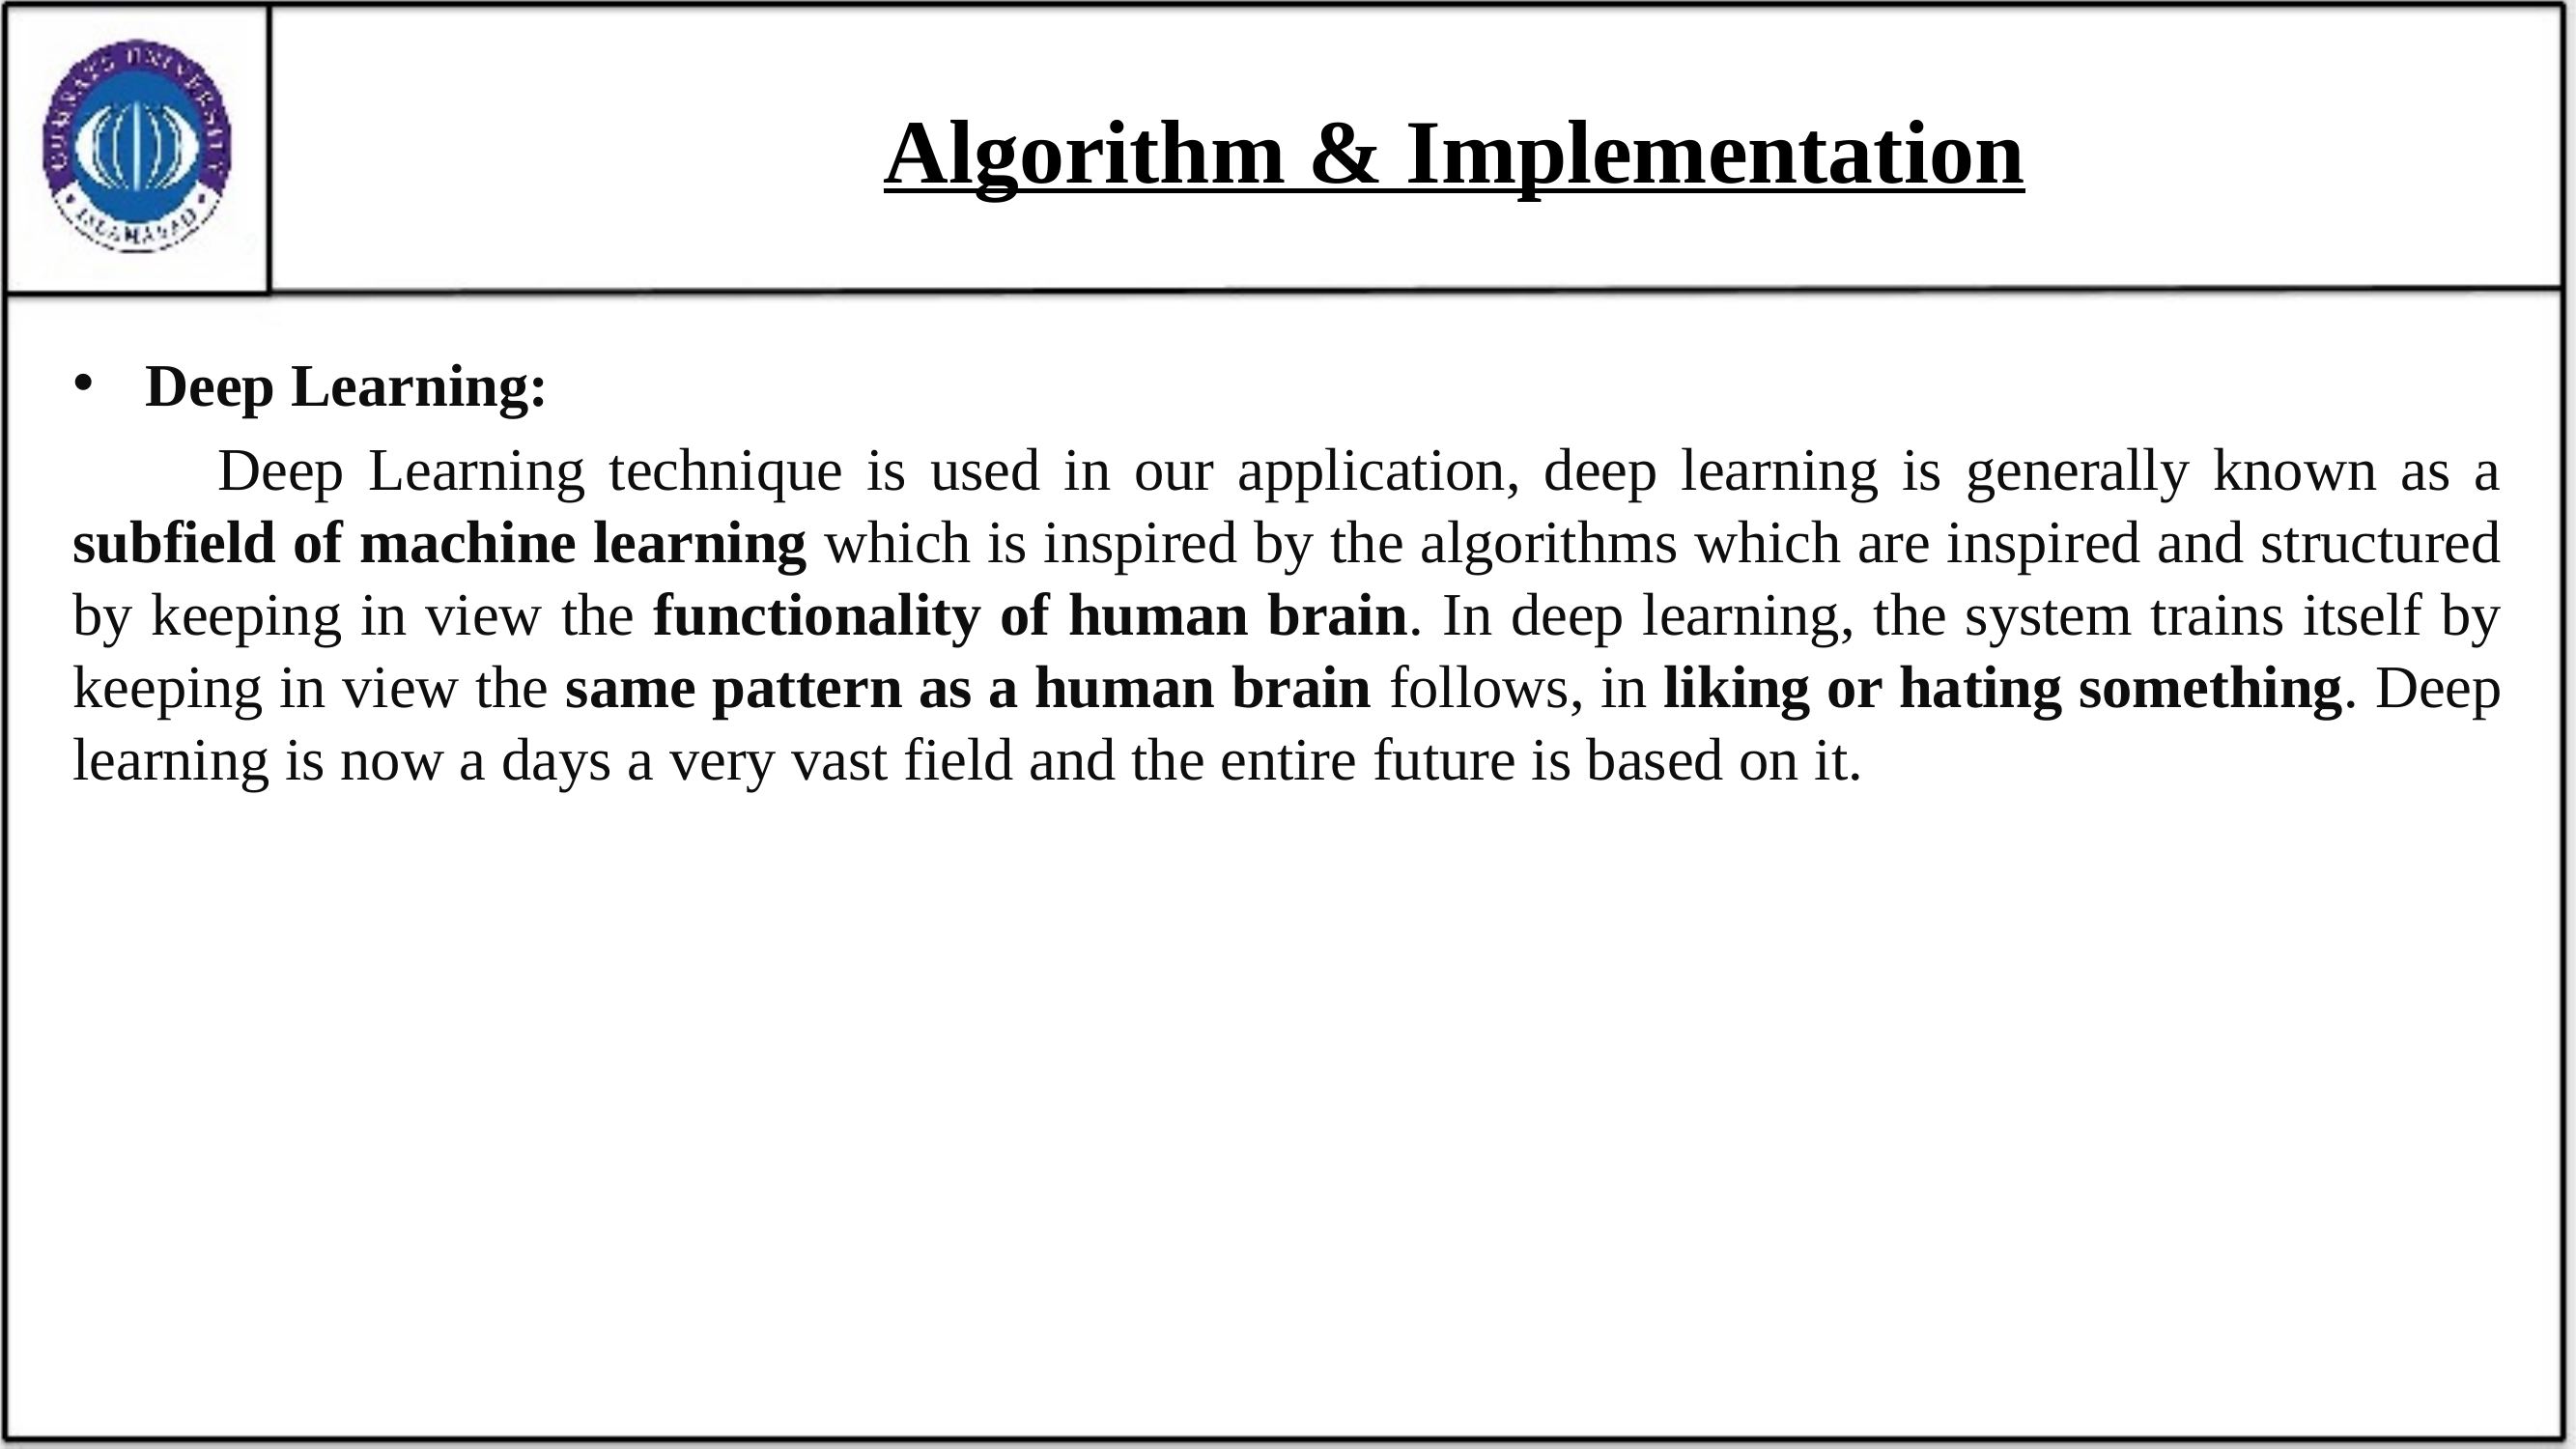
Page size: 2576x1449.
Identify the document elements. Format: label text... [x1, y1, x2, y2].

picture [0, 0, 2576, 1449]
text_box Deep Learning: Deep Learning technique is used in our application, deep learning is generally known as a subfield of machine learning which is inspired by the algorithms which are inspired and structured by keeping in view the functionality of human brain. In deep learning, the system trains itself by keeping in view the same pattern as a human brain follows, in liking or hating something. Deep learning is now a days a very vast field and the entire future is based on it. [56, 337, 2520, 1304]
title Algorithm & Implementation [389, 84, 2520, 266]
